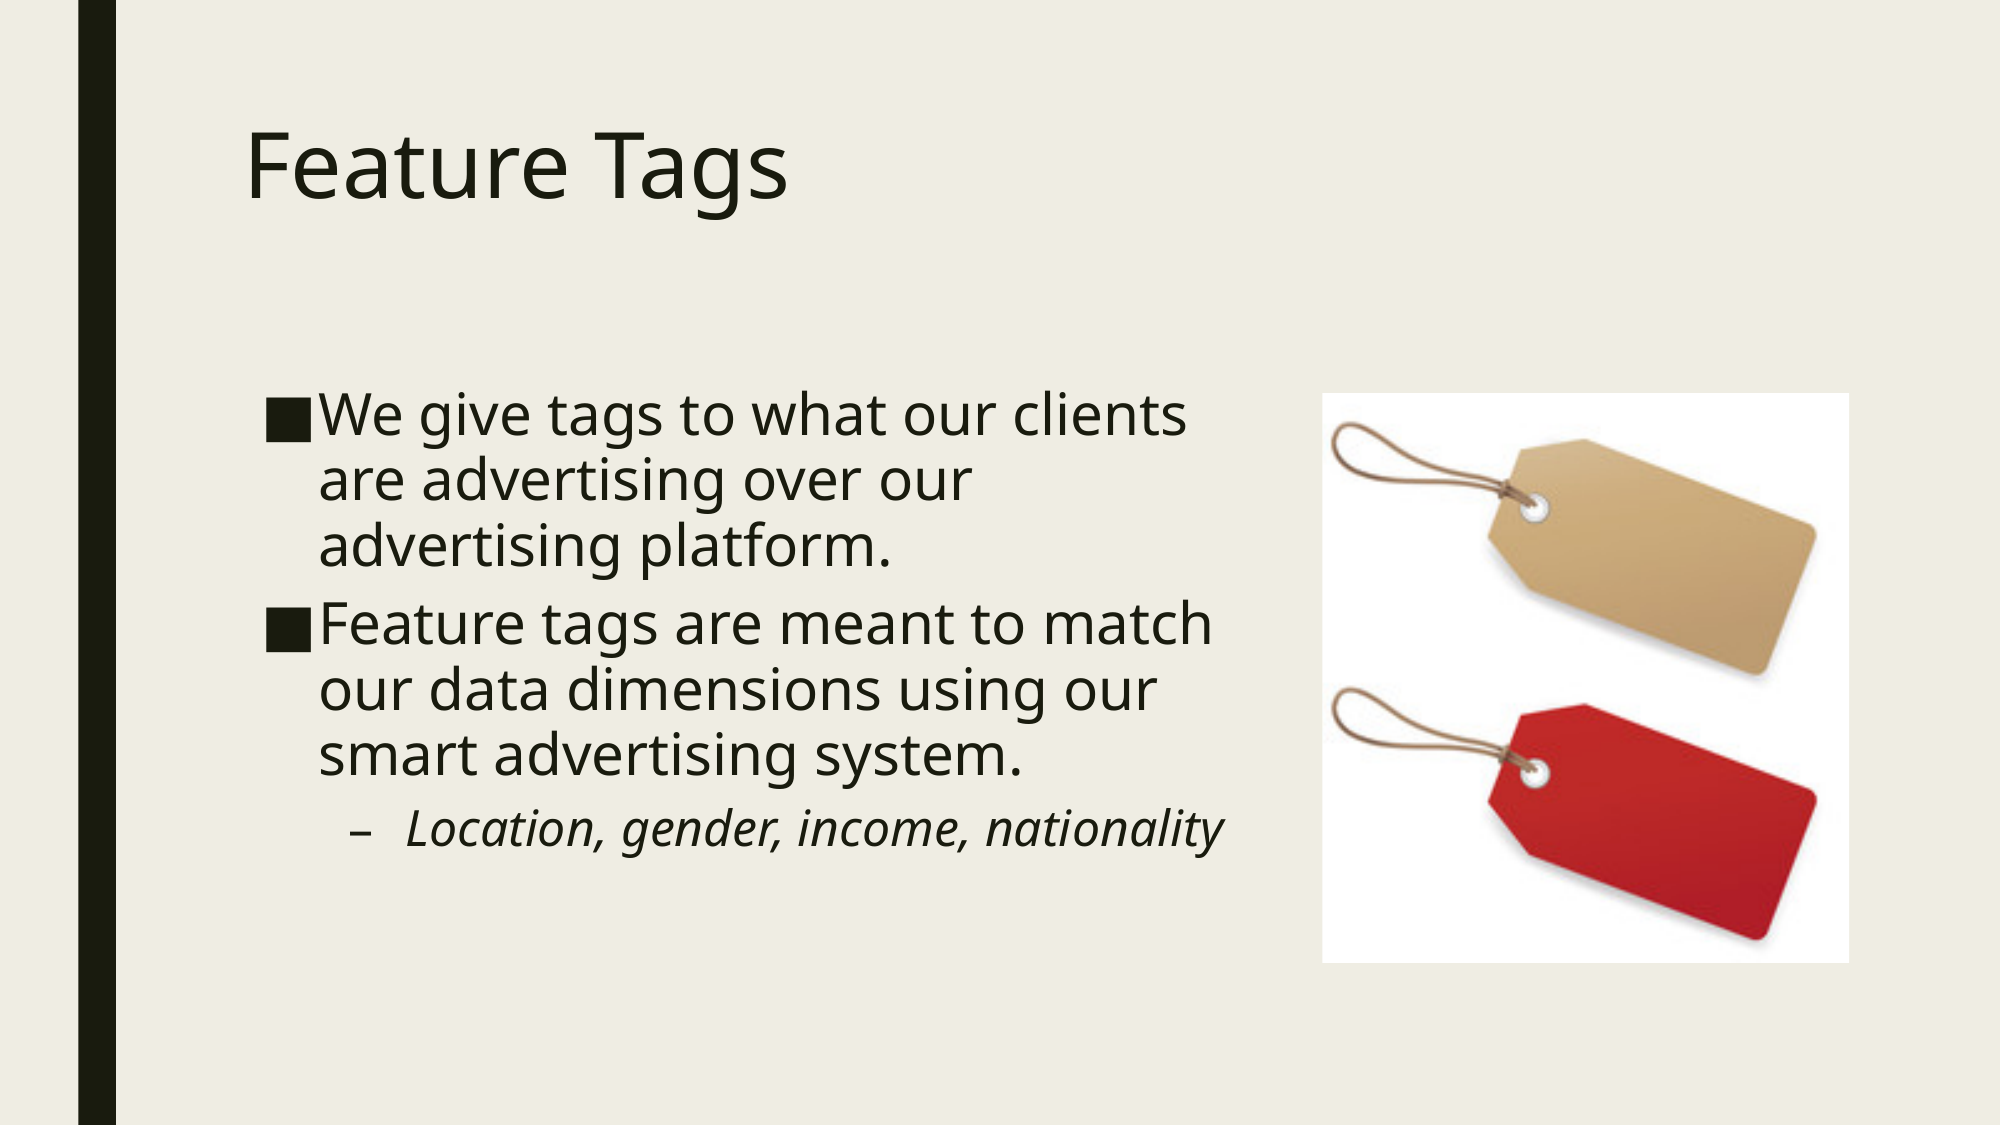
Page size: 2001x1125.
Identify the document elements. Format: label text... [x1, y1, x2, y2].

picture [1322, 393, 1850, 963]
title Feature Tags [228, 112, 1850, 357]
list We give tags to what our clients are advertising over our advertising platform. Feature tags are meant to match our data dimensions using our smart advertising system. Location, gender, income, nationality [228, 375, 1242, 963]
